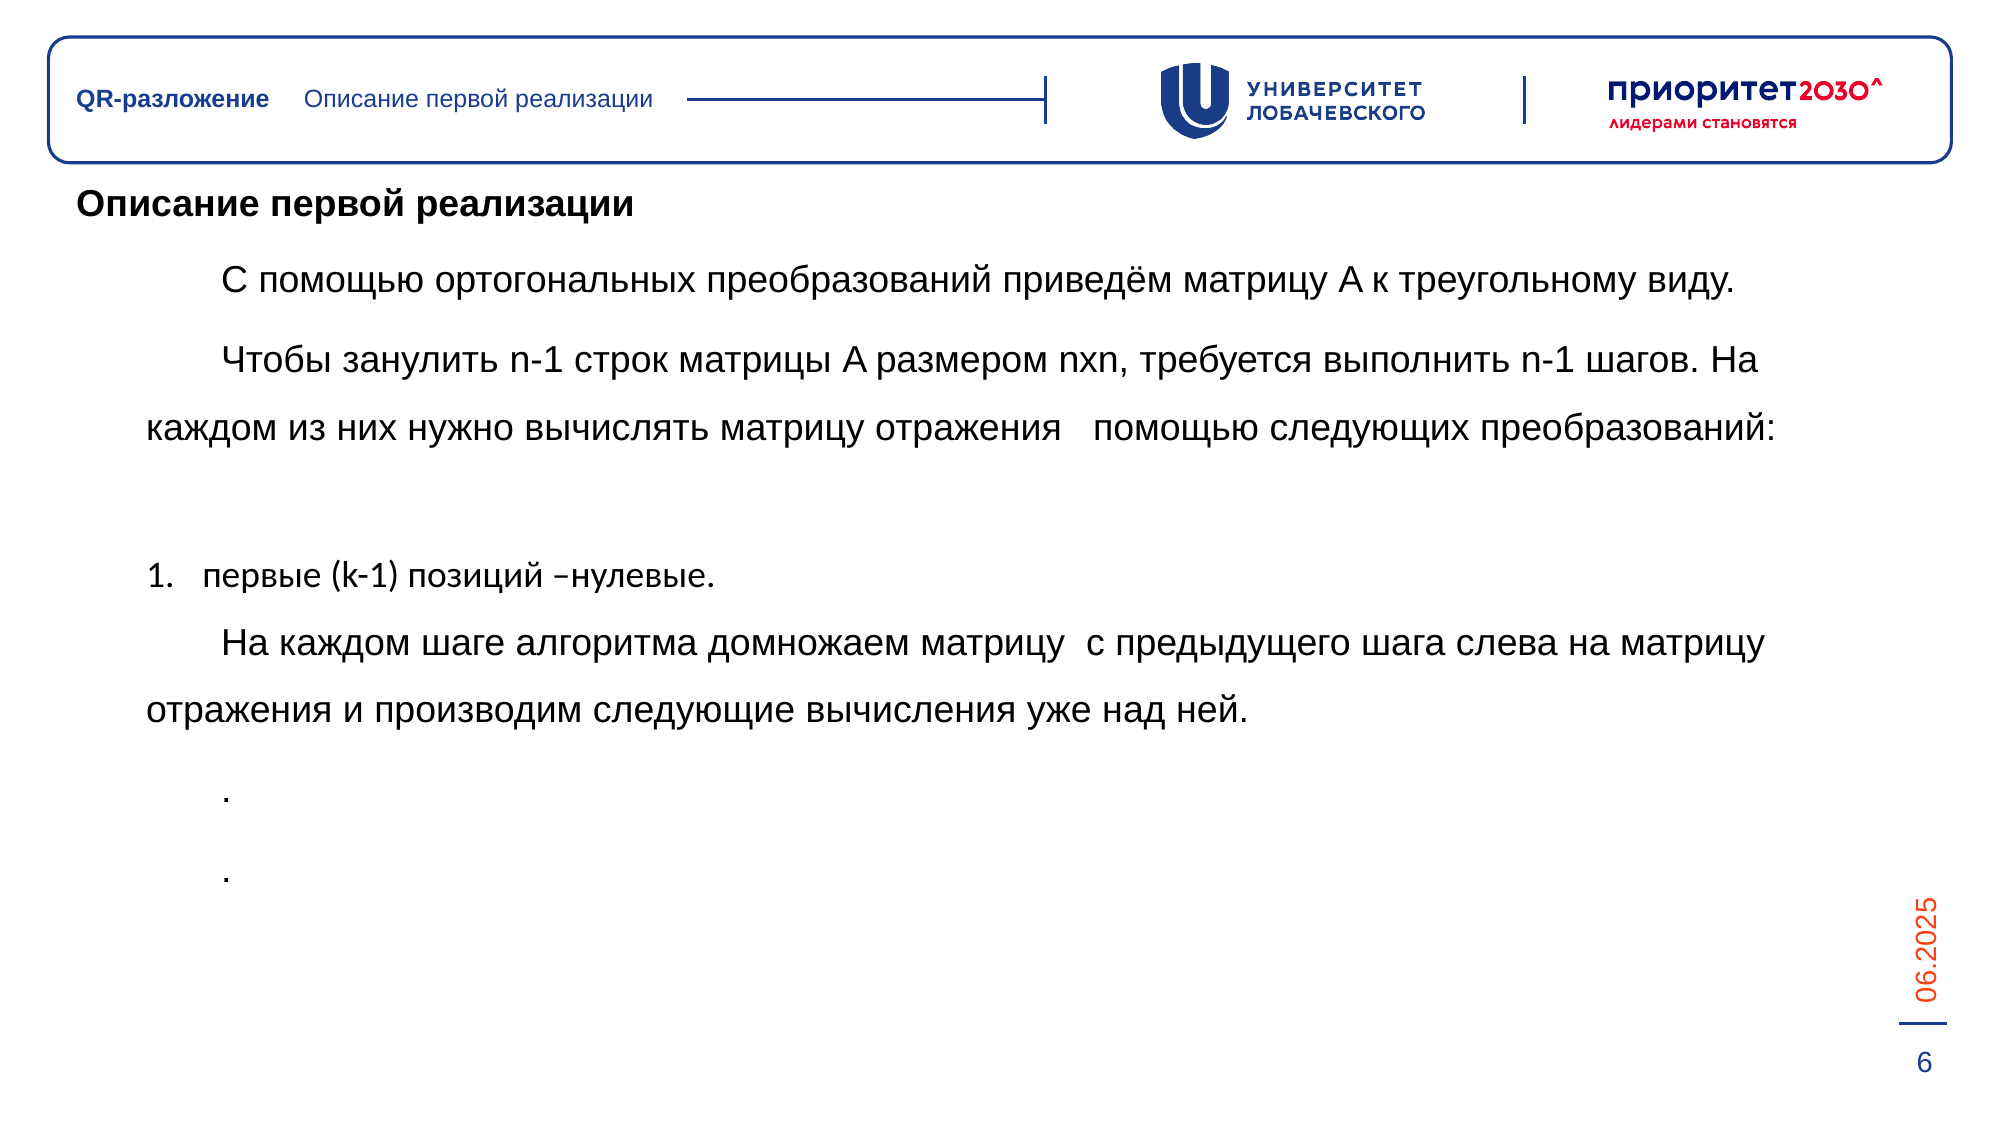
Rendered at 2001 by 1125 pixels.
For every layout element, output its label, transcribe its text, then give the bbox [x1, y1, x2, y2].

text_box [47, 35, 1953, 164]
text_box Описание первой реализации [289, 74, 694, 120]
text_box QR-разложение [61, 74, 289, 120]
picture [1160, 63, 1425, 139]
text_box 06.2025 [1899, 836, 1950, 1018]
picture [1609, 78, 1883, 132]
text_box 6 [1899, 1035, 1950, 1086]
text_box Описание первой реализации [61, 171, 1309, 232]
